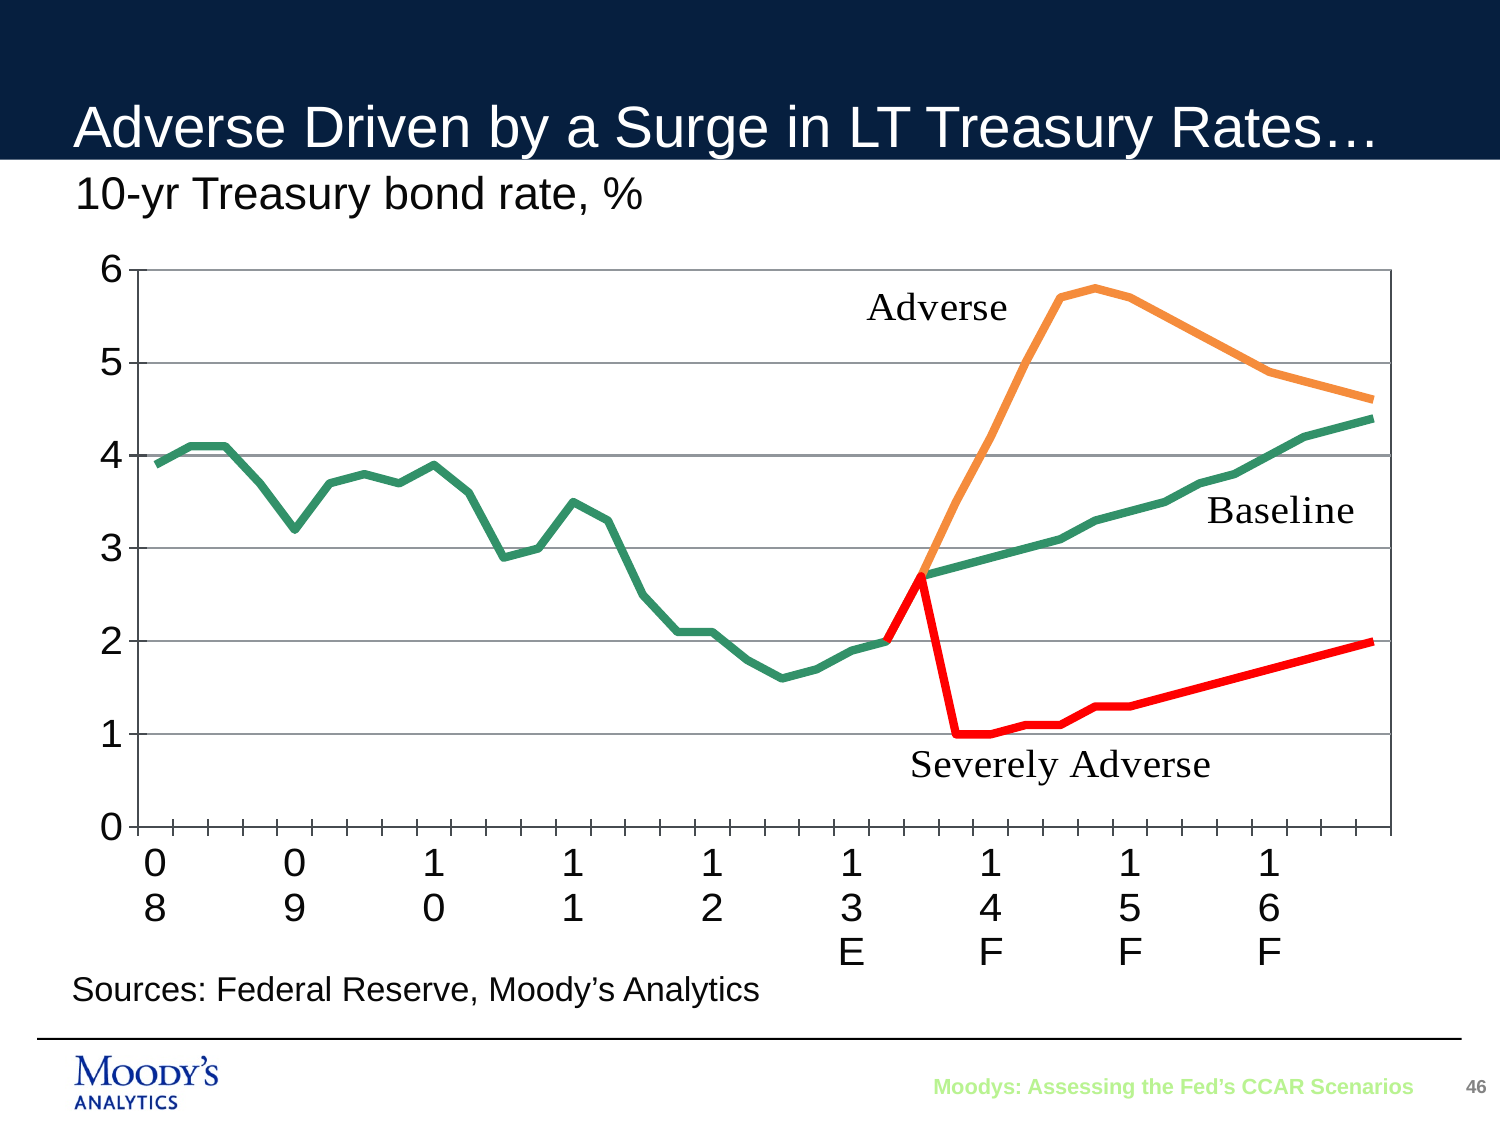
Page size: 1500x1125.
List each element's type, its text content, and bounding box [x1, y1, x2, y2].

picture [65, 1044, 230, 1118]
text_box 10-yr Treasury bond rate, % [75, 170, 1425, 215]
title Adverse Driven by a Surge in LT Treasury Rates… [72, 100, 1500, 161]
text_box Sources: Federal Reserve, Moody’s Analytics [71, 980, 1435, 1009]
chart [40, 217, 1435, 975]
text_box Moodys: Assessing the Fed’s CCAR Scenarios [933, 1077, 1477, 1109]
